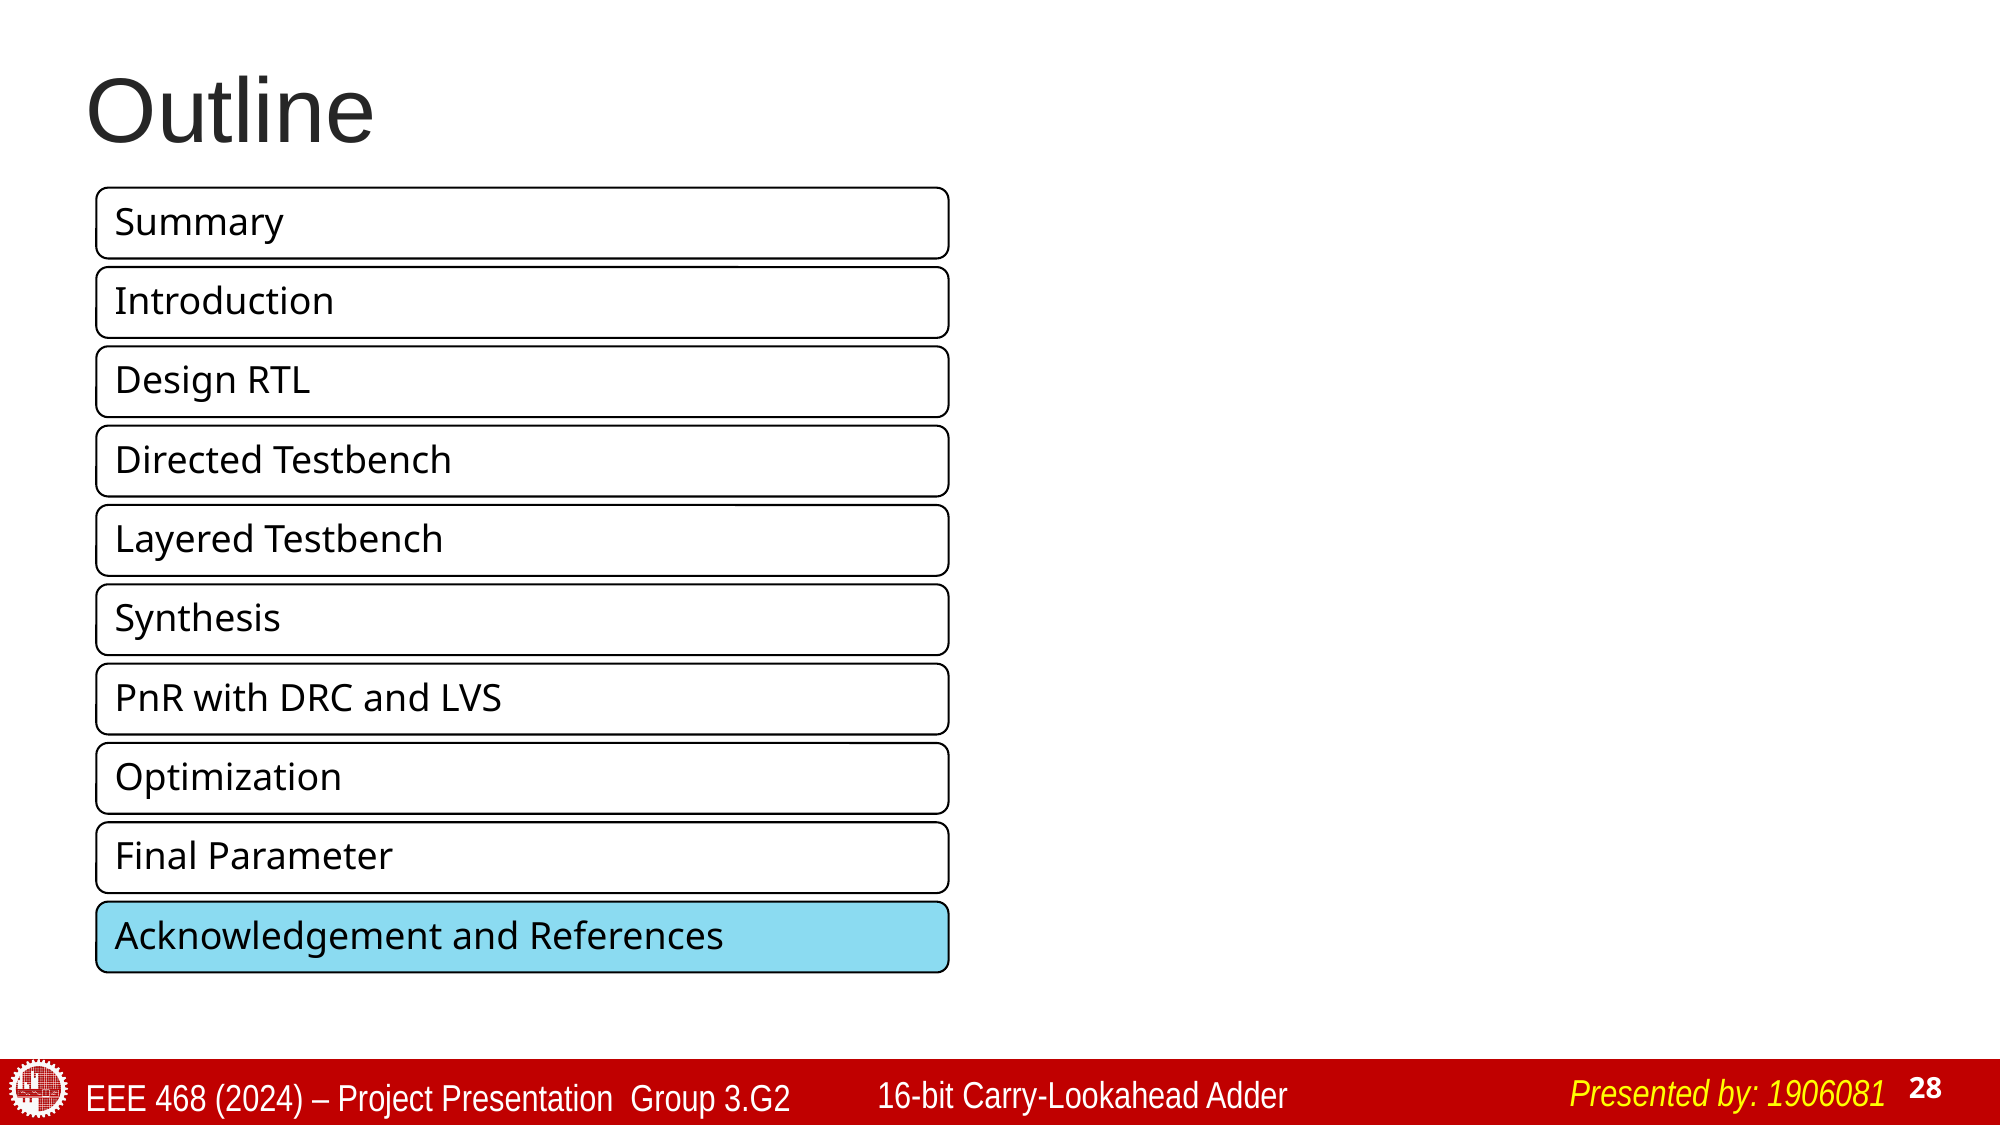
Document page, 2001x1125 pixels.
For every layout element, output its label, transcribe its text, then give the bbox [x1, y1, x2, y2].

title Outline [70, 52, 1721, 173]
slide_number EEE 468 (2024) – Project Presentation Group 3.G2 [70, 1066, 862, 1125]
footer 16-bit Carry-Lookahead Adder [862, 1063, 1499, 1125]
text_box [96, 183, 949, 977]
text_box Presented by: 1906081 [1554, 1061, 1902, 1122]
picture [8, 1059, 71, 1118]
slide_number 28 [1902, 1066, 1958, 1118]
